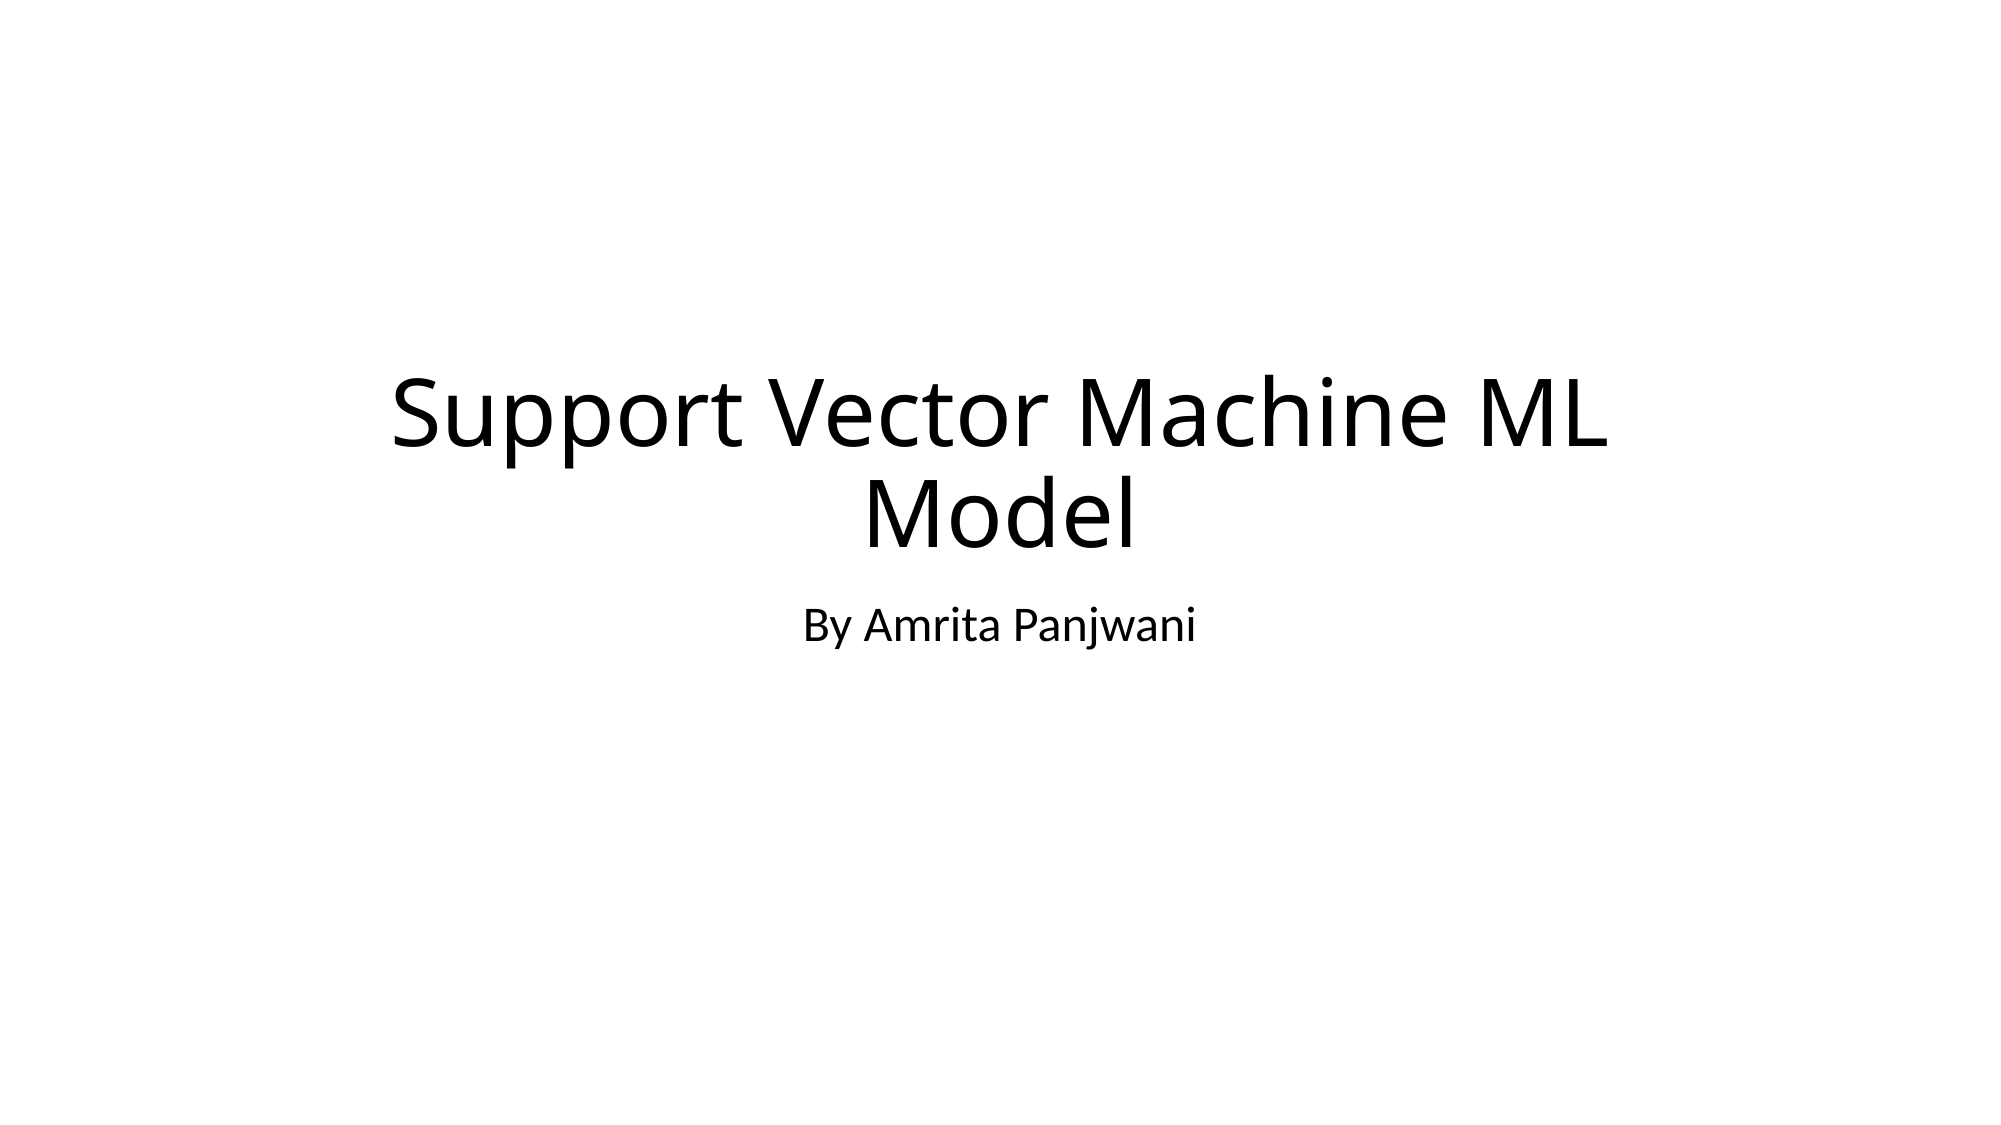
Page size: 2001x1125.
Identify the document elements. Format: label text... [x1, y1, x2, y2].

subtitle By Amrita Panjwani [249, 590, 1750, 863]
title Support Vector Machine ML Model [249, 184, 1750, 576]
